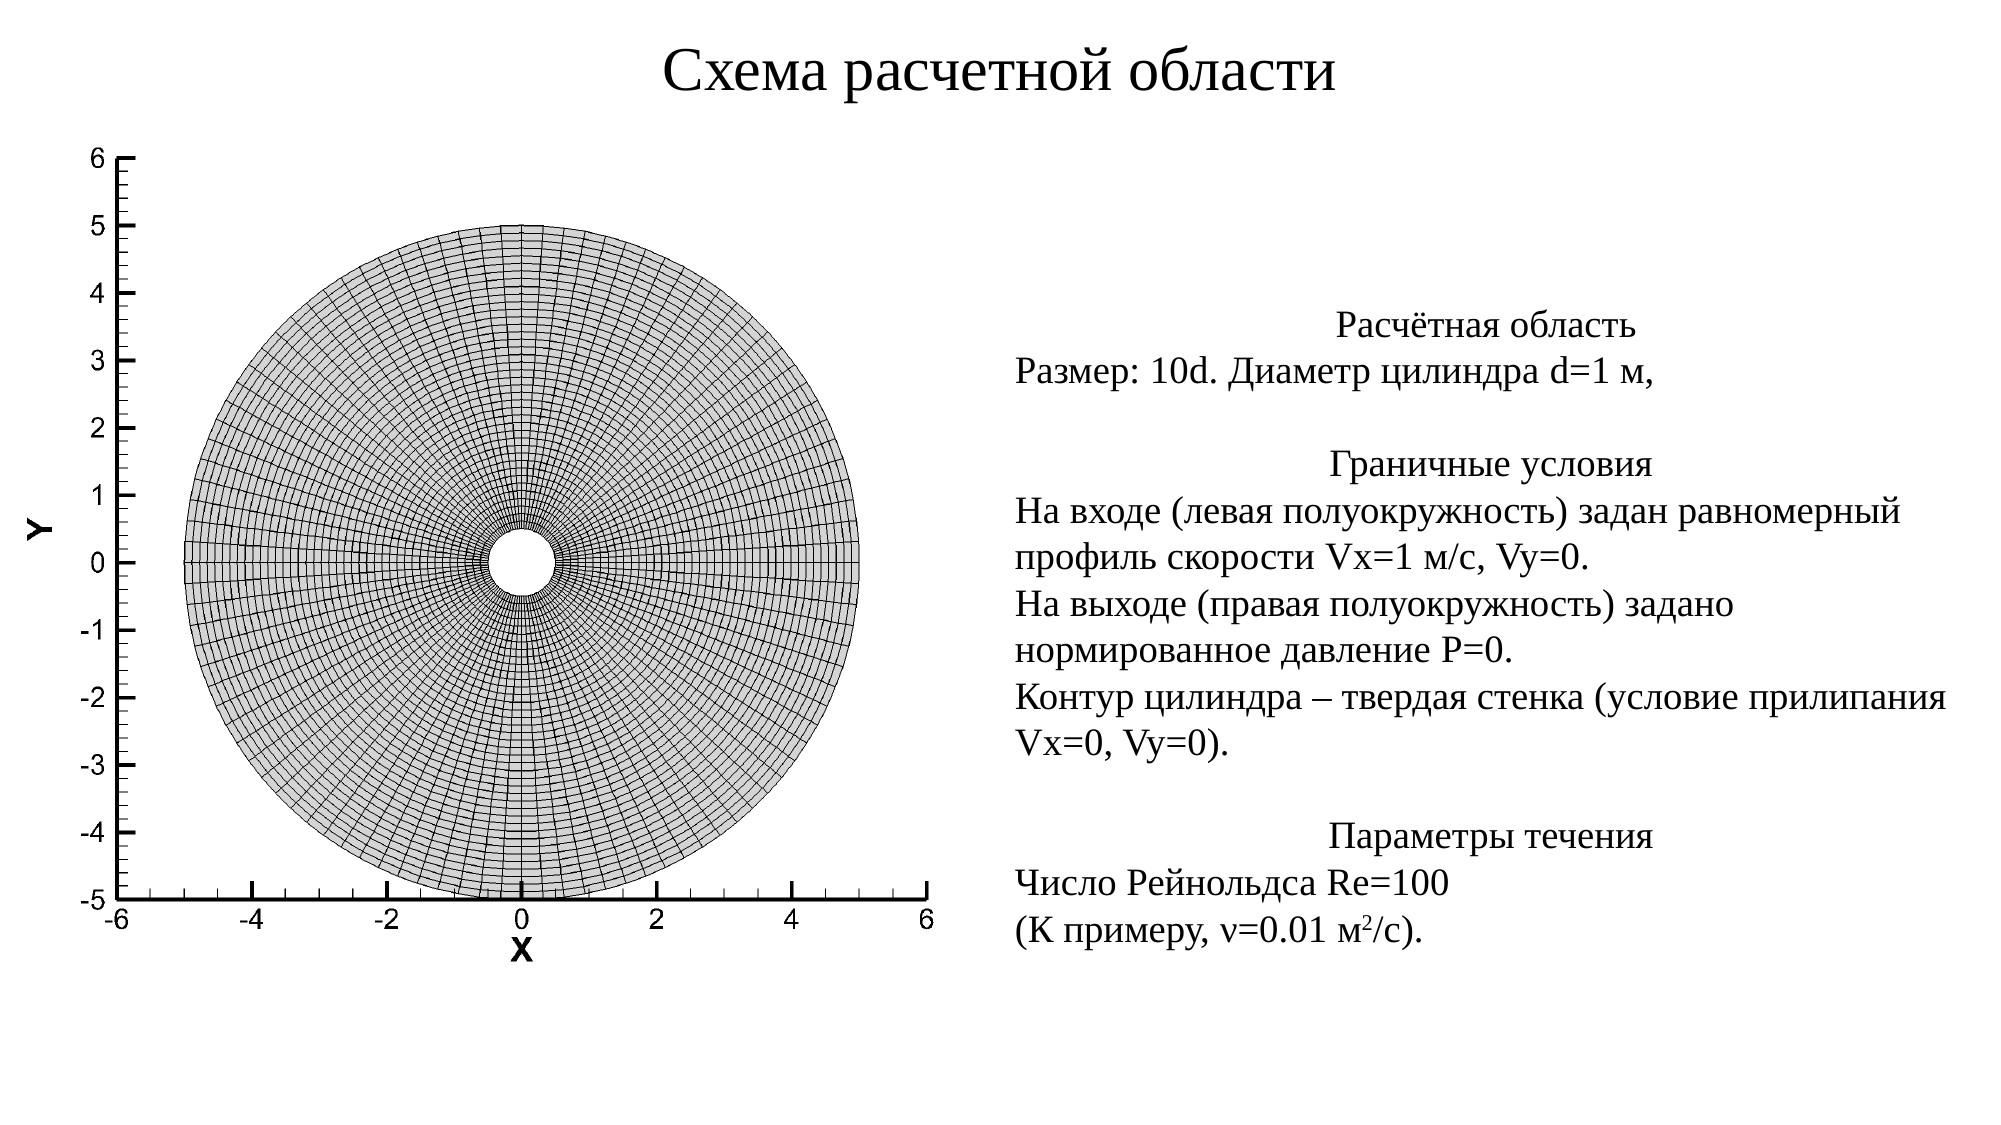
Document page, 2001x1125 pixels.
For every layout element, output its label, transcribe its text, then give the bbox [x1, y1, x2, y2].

list Расчётная область Размер: 10d. Диаметр цилиндра d=1 м, Граничные условия На входе (левая полуокружность) задан равномерный профиль скорости Vx=1 м/с, Vy=0. На выходе (правая полуокружность) задано нормированное давление P=0. Контур цилиндра – твердая стенка (условие прилипания Vx=0, Vy=0). Параметры течения Число Рейнольдса Re=100 (К примеру, ν=0.01 м2/с). [999, 290, 1983, 960]
title Схема расчетной области [137, 28, 1863, 112]
picture [17, 144, 977, 981]
